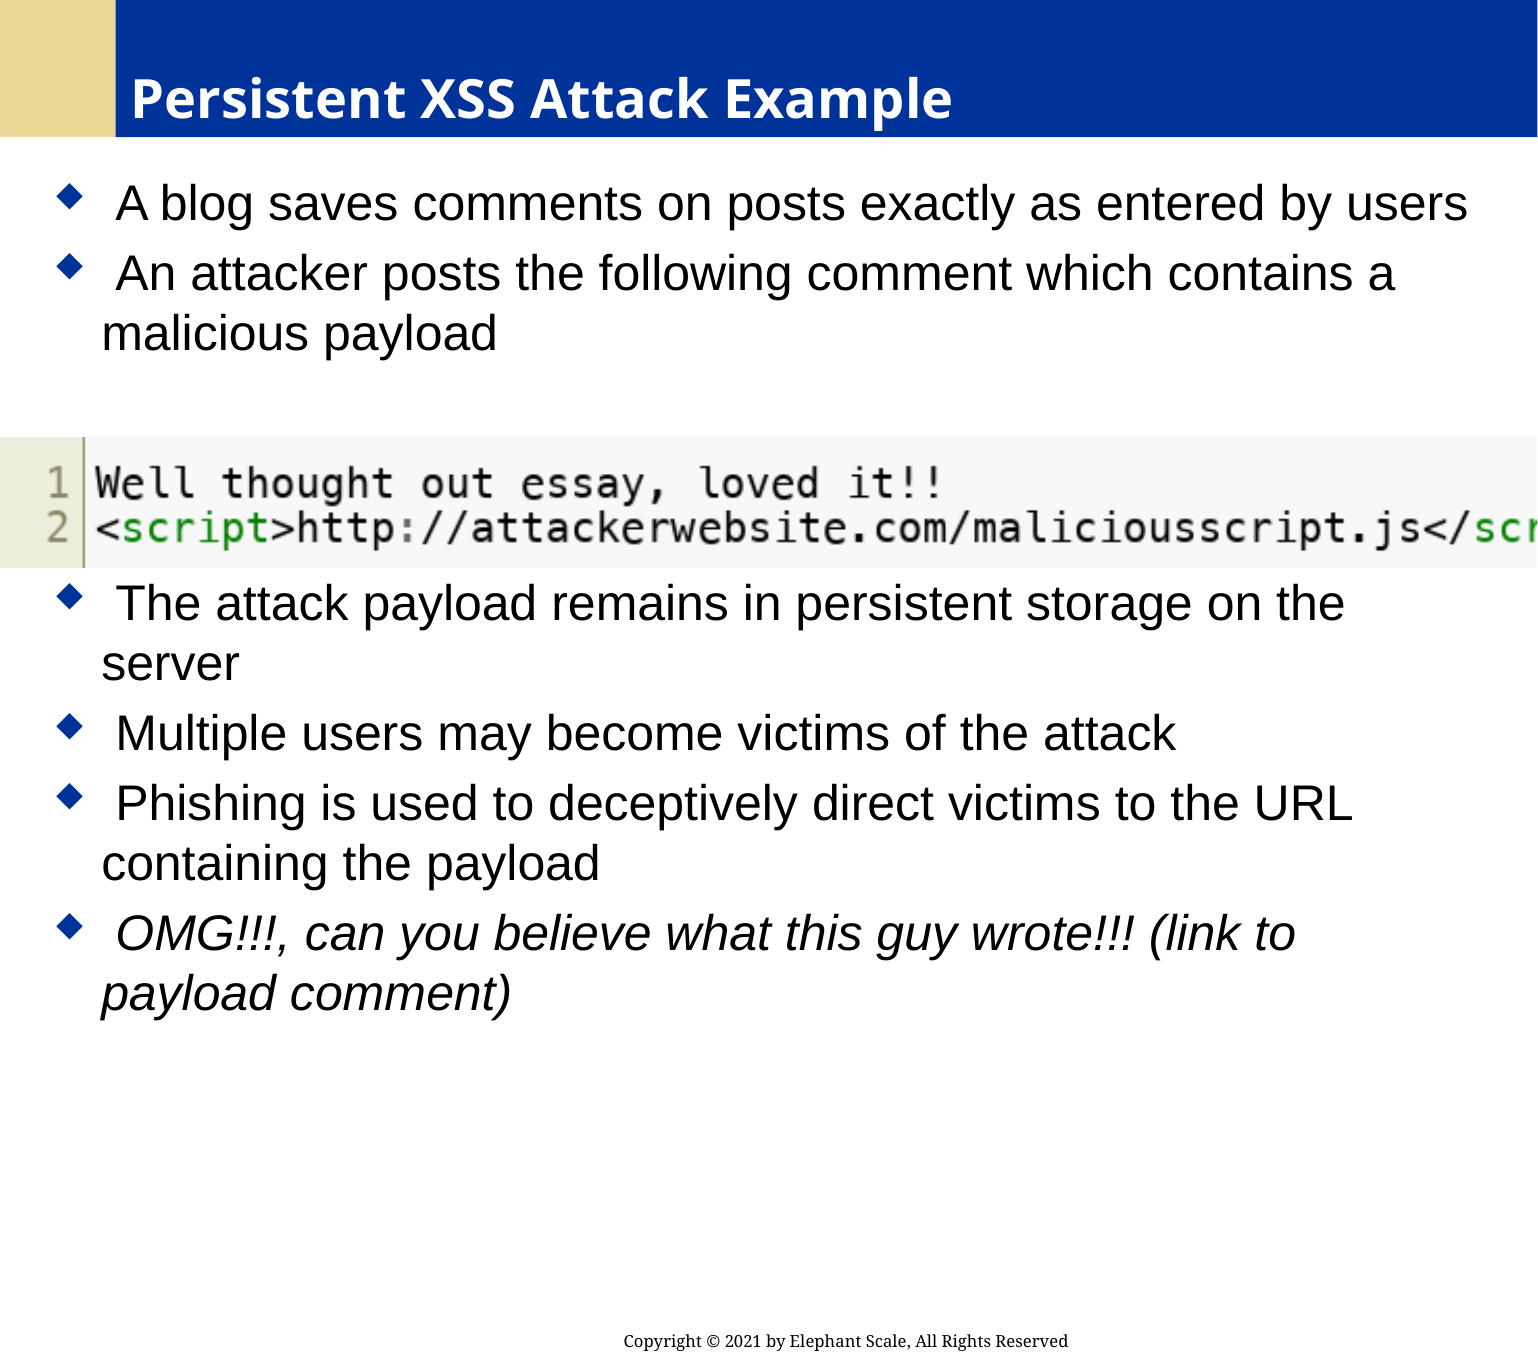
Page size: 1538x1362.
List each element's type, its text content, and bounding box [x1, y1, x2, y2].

picture [0, 437, 1538, 568]
picture [0, 0, 115, 137]
title Persistent XSS Attack Example [115, 0, 1538, 138]
list A blog saves comments on posts exactly as entered by users An attacker posts the following comment which contains a malicious payload When a victim loads the page containing the comment, the payload in the comment executes The attack payload remains in persistent storage on the server Multiple users may become victims of the attack Phishing is used to deceptively direct victims to the URL containing the payload OMG!!!, can you believe what this guy wrote!!! (link to payload comment) [38, 162, 1500, 437]
list A blog saves comments on posts exactly as entered by users An attacker posts the following comment which contains a malicious payload When a victim loads the page containing the comment, the payload in the comment executes The attack payload remains in persistent storage on the server Multiple users may become victims of the attack Phishing is used to deceptively direct victims to the URL containing the payload OMG!!!, can you believe what this guy wrote!!! (link to payload comment) [38, 579, 1500, 1284]
text_box Copyright © 2021 by Elephant Scale, All Rights Reserved [608, 1322, 1085, 1358]
